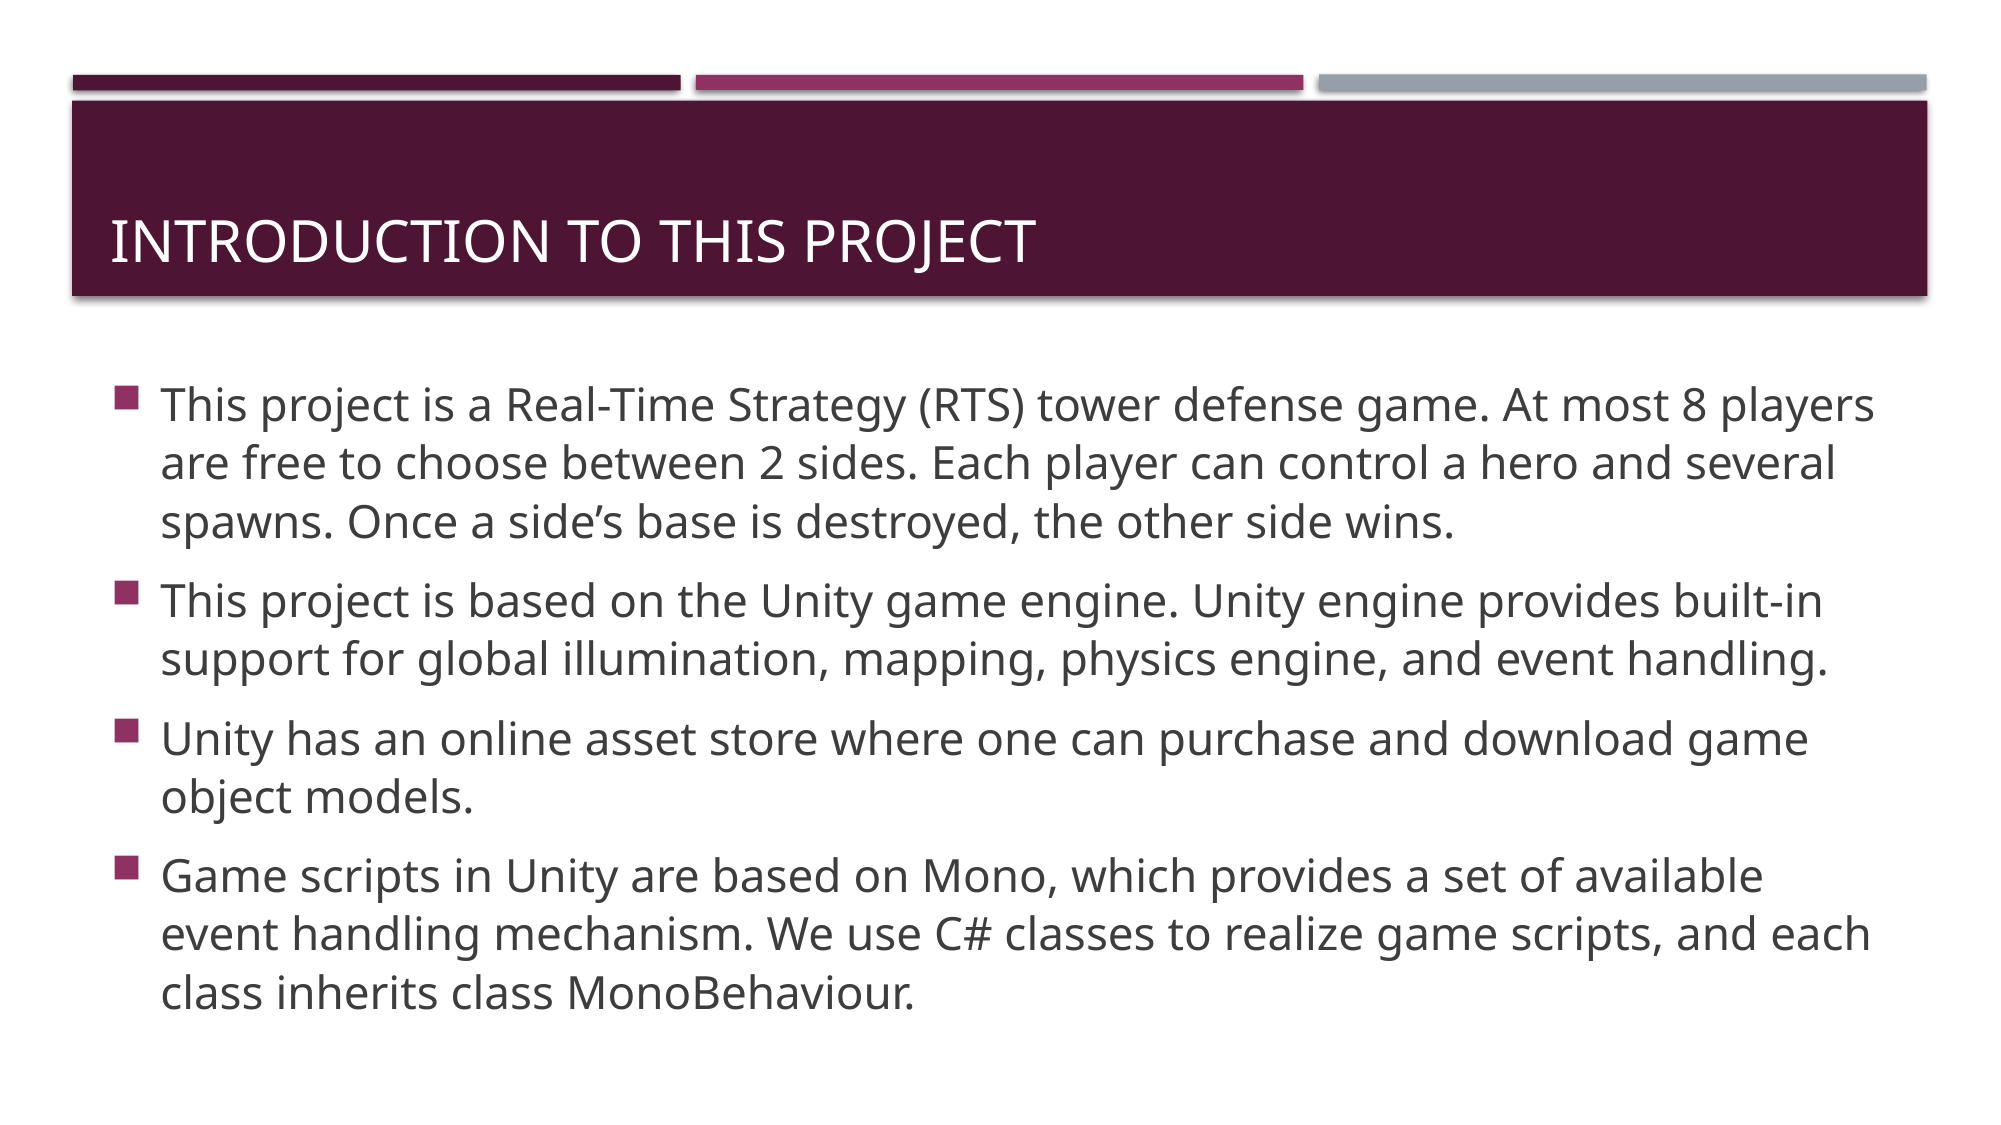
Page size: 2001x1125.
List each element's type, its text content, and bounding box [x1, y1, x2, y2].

list This project is a Real-Time Strategy (RTS) tower defense game. At most 8 players are free to choose between 2 sides. Each player can control a hero and several spawns. Once a side’s base is destroyed, the other side wins. This project is based on the Unity game engine. Unity engine provides built-in support for global illumination, mapping, physics engine, and event handling. Unity has an online asset store where one can purchase and download game object models. Game scripts in Unity are based on Mono, which provides a set of available event handling mechanism. We use C# classes to realize game scripts, and each class inherits class MonoBehaviour. [95, 357, 1905, 962]
title INTRODUCTION TO THIS PROJECT [95, 115, 1905, 282]
